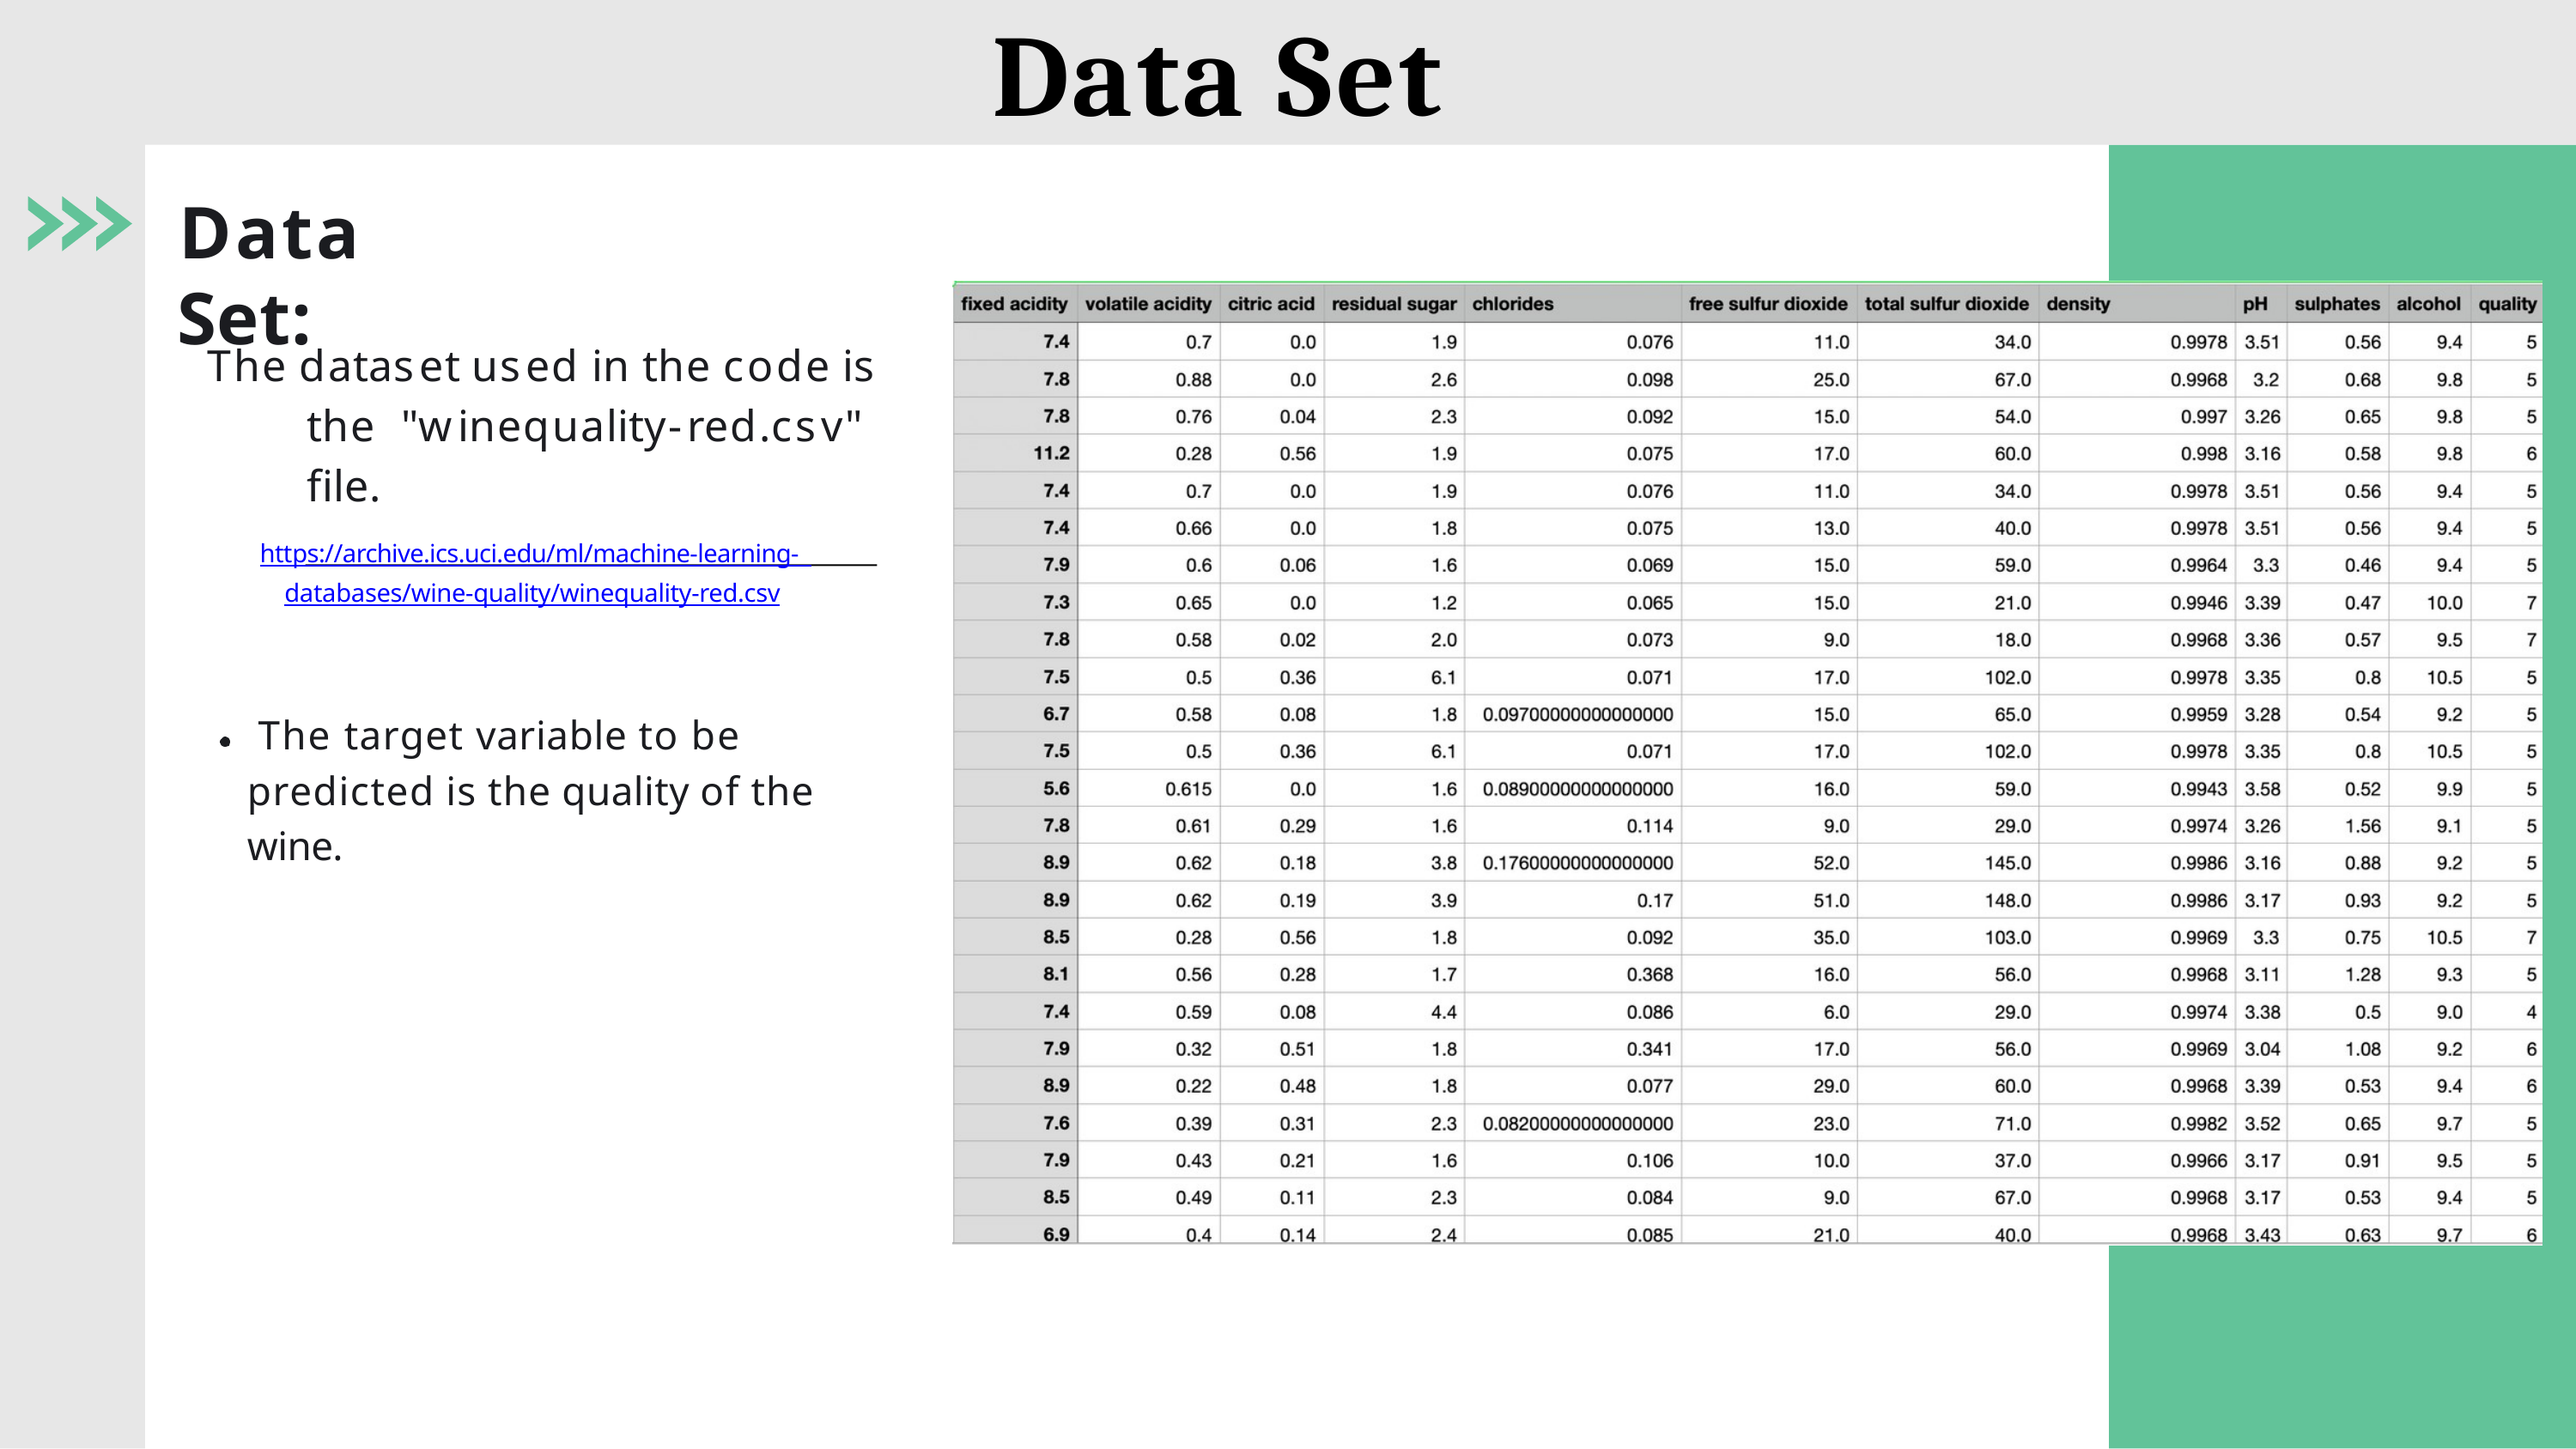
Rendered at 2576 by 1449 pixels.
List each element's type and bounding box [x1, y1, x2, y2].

picture [219, 736, 231, 748]
text_box [0, 0, 146, 1449]
text_box [148, 0, 2576, 1449]
